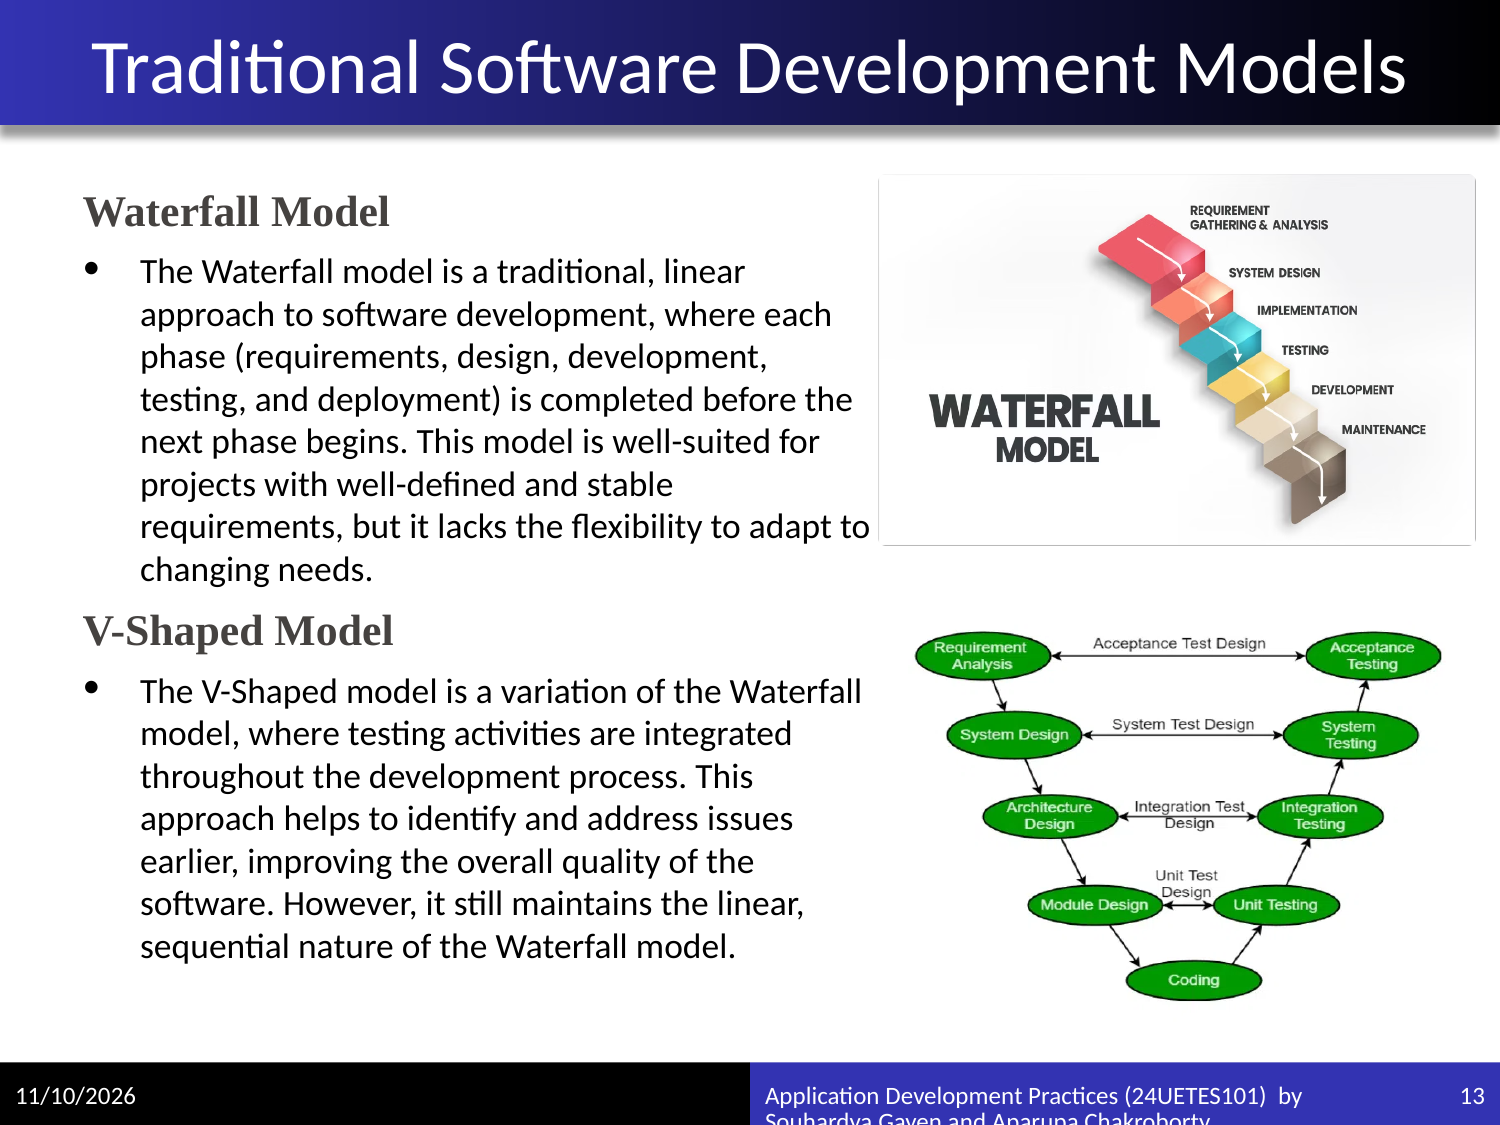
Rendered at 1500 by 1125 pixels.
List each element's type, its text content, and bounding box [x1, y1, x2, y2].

title Traditional Software Development Models [0, 0, 1500, 125]
picture [878, 174, 1476, 546]
footer Application Development Practices (24UETES101) by Souhardya Gayen and Aparupa Chakroborty [750, 1065, 1325, 1125]
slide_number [0, 1065, 176, 1125]
list Waterfall Model The Waterfall model is a traditional, linear approach to software development, where each phase (requirements, design, development, testing, and deployment) is completed before the next phase begins. This model is well-suited for projects with well-defined and stable requirements, but it lacks the flexibility to adapt to changing needs. V-Shaped Model The V-Shaped model is a variation of the Waterfall model, where testing activities are integrated throughout the development process. This approach helps to identify and address issues earlier, improving the overall quality of the software. However, it still maintains the linear, sequential nature of the Waterfall model. [50, 174, 897, 1005]
slide_number 13 [1325, 1065, 1500, 1125]
picture [908, 589, 1446, 1042]
